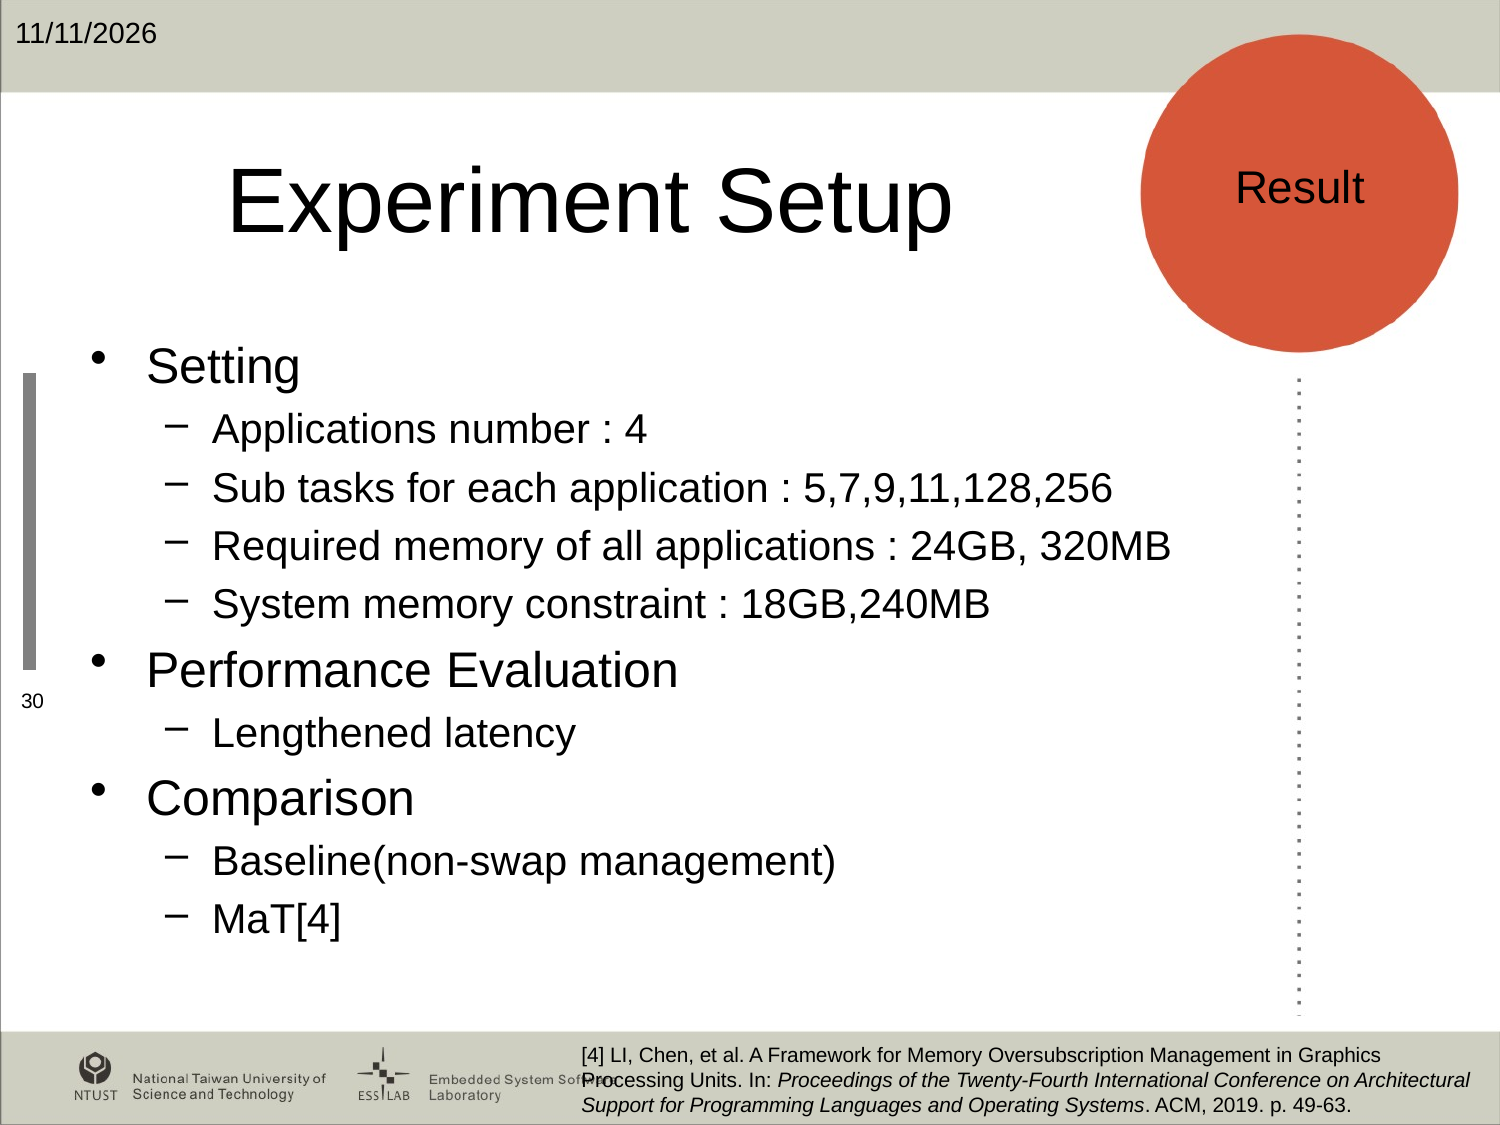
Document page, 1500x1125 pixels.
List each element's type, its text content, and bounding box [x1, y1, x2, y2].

picture [0, 0, 1500, 1125]
title Experiment Setup [76, 125, 1107, 268]
slide_number 30 [0, 680, 66, 726]
text_box [4] LI, Chen, et al. A Framework for Memory Oversubscription Management in Graphics Processing Units. In: Proceedings of the Twenty-Fourth International Conference on Architectural Support for Programming Languages and Operating Systems. ACM, 2019. p. 49-63. [566, 1034, 1500, 1124]
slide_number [0, 6, 351, 85]
list Result [1162, 149, 1438, 225]
list Setting Applications number : 4 Sub tasks for each application : 5,7,9,11,128,256 Required memory of all applications : 24GB, 320MB System memory constraint : 18GB,240MB Performance Evaluation Lengthened latency Comparison Baseline(non-swap management) MaT[4] [75, 326, 1294, 1005]
